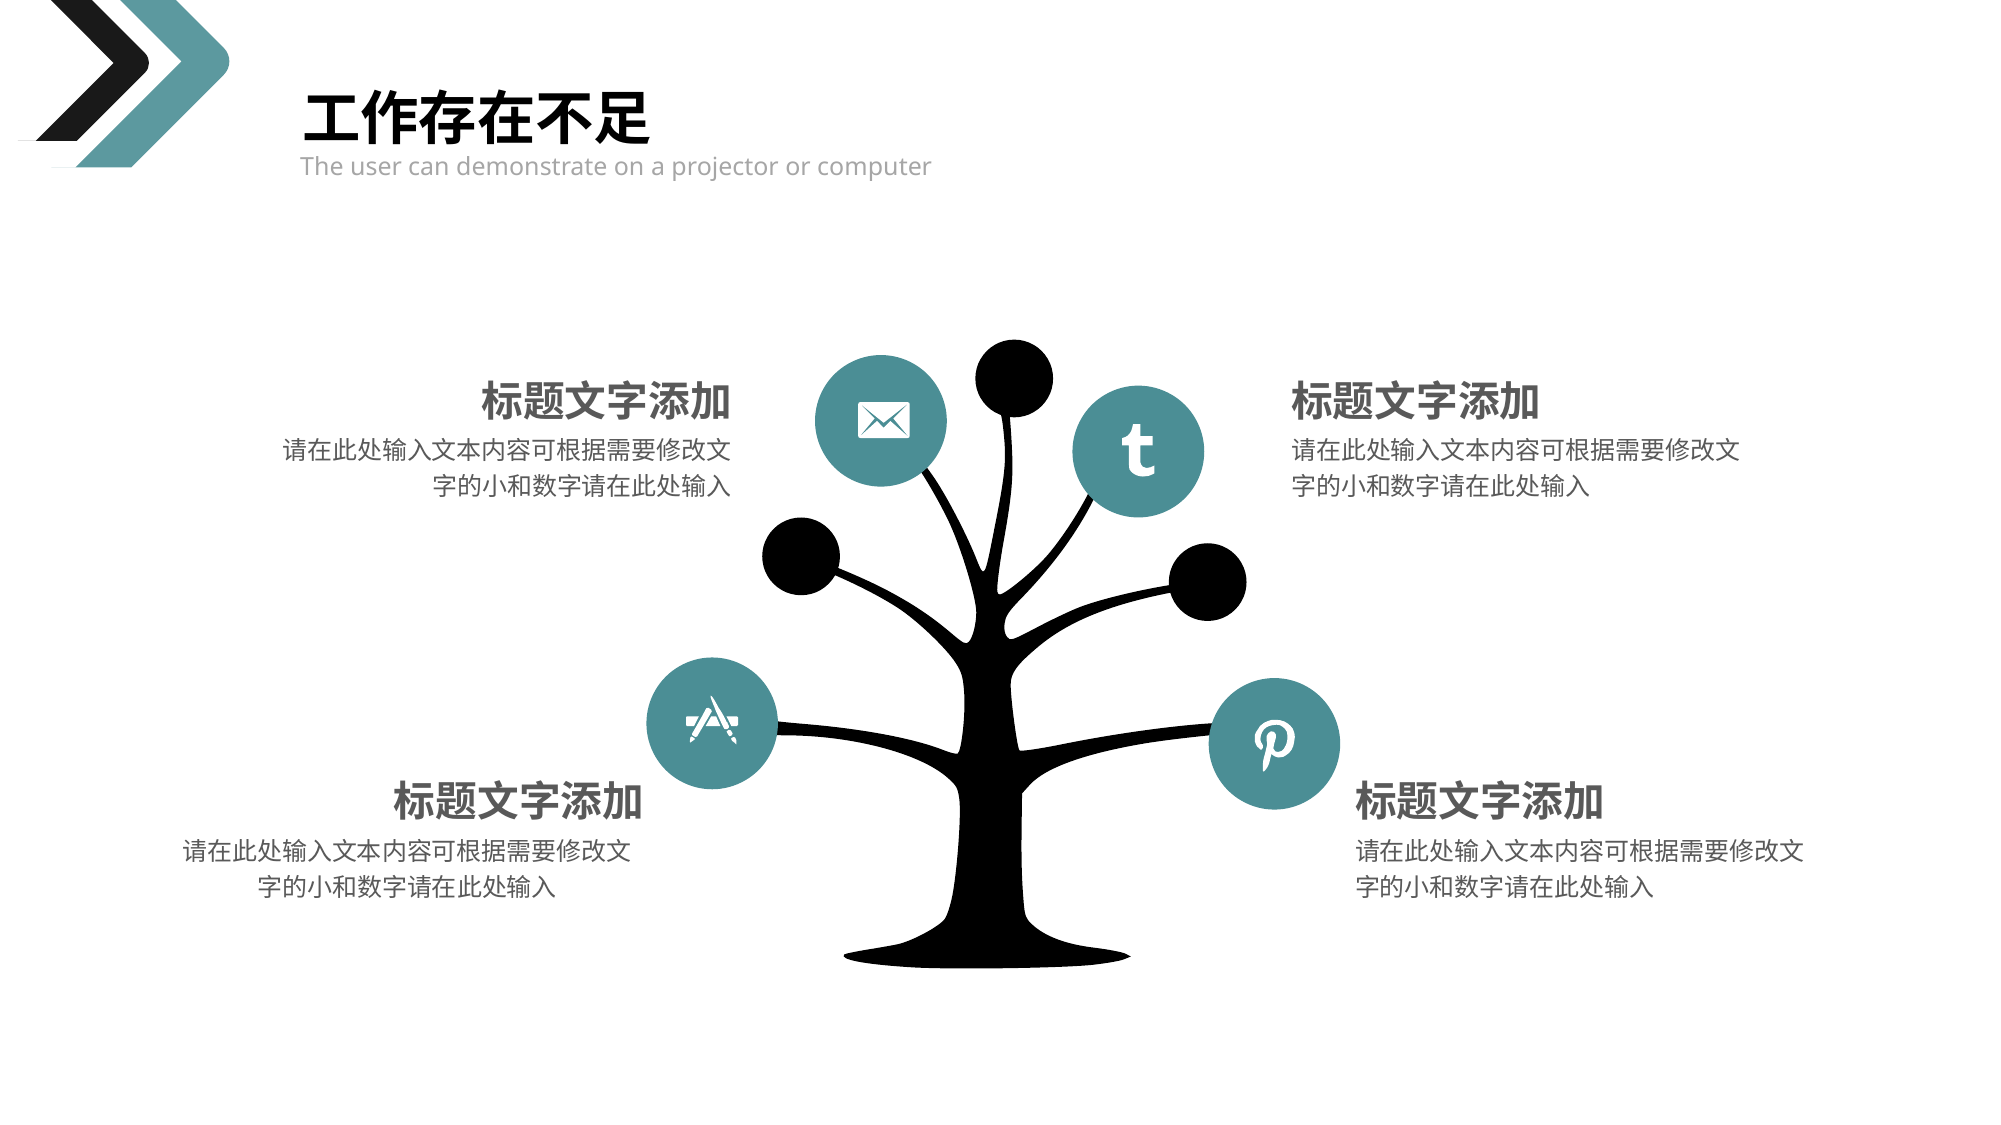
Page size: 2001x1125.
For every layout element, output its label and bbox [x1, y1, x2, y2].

text_box [242, 357, 747, 510]
text_box [1072, 385, 1205, 518]
text_box [778, 416, 1208, 969]
text_box [155, 757, 660, 911]
text_box [17, 0, 151, 142]
text_box [1208, 678, 1341, 810]
text_box [646, 657, 778, 790]
text_box [1168, 543, 1247, 621]
text_box [285, 73, 1116, 189]
text_box [1340, 757, 1844, 911]
text_box [814, 355, 947, 487]
text_box [51, 0, 231, 169]
text_box [762, 517, 840, 596]
text_box [975, 339, 1054, 418]
text_box [1276, 357, 1781, 510]
